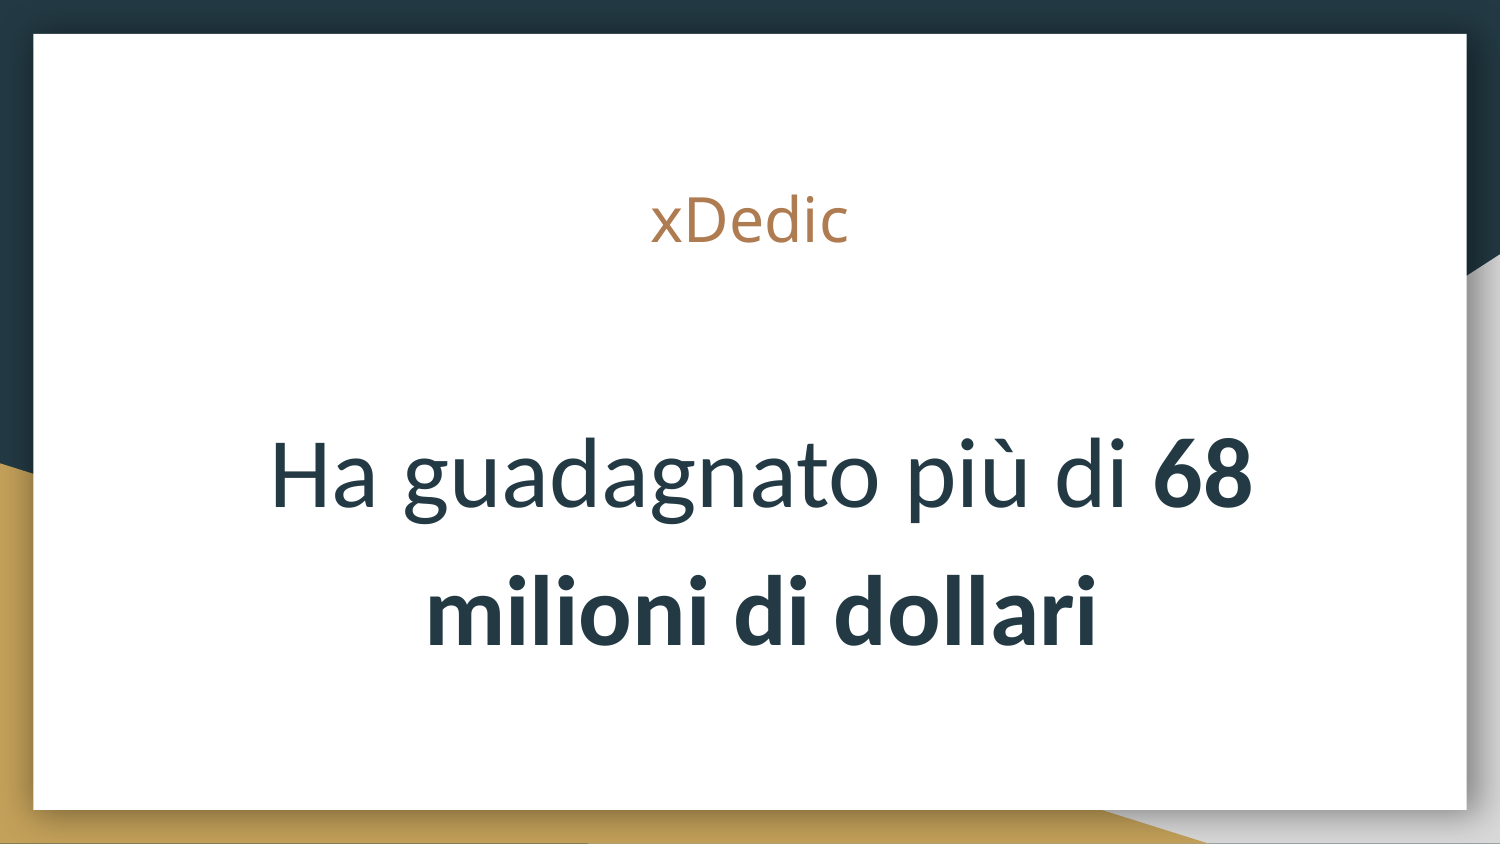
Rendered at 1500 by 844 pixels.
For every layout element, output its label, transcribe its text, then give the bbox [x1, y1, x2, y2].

list Ha guadagnato più di 68 milioni di dollari [134, 326, 1366, 729]
title xDedic [134, 138, 1366, 296]
